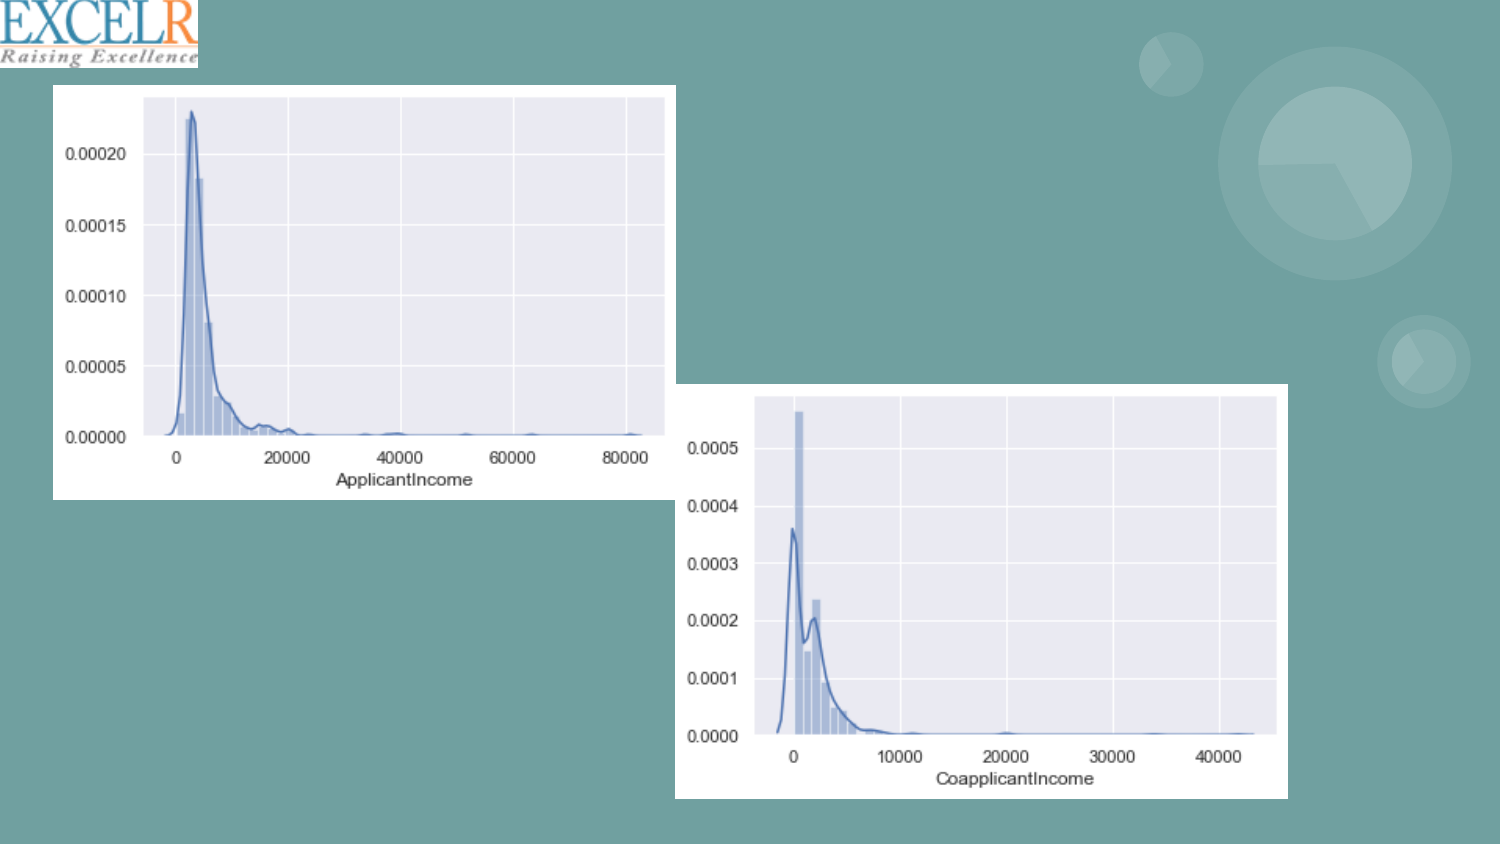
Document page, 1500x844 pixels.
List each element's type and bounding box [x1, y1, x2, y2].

picture [53, 84, 1289, 799]
picture [0, 0, 198, 68]
